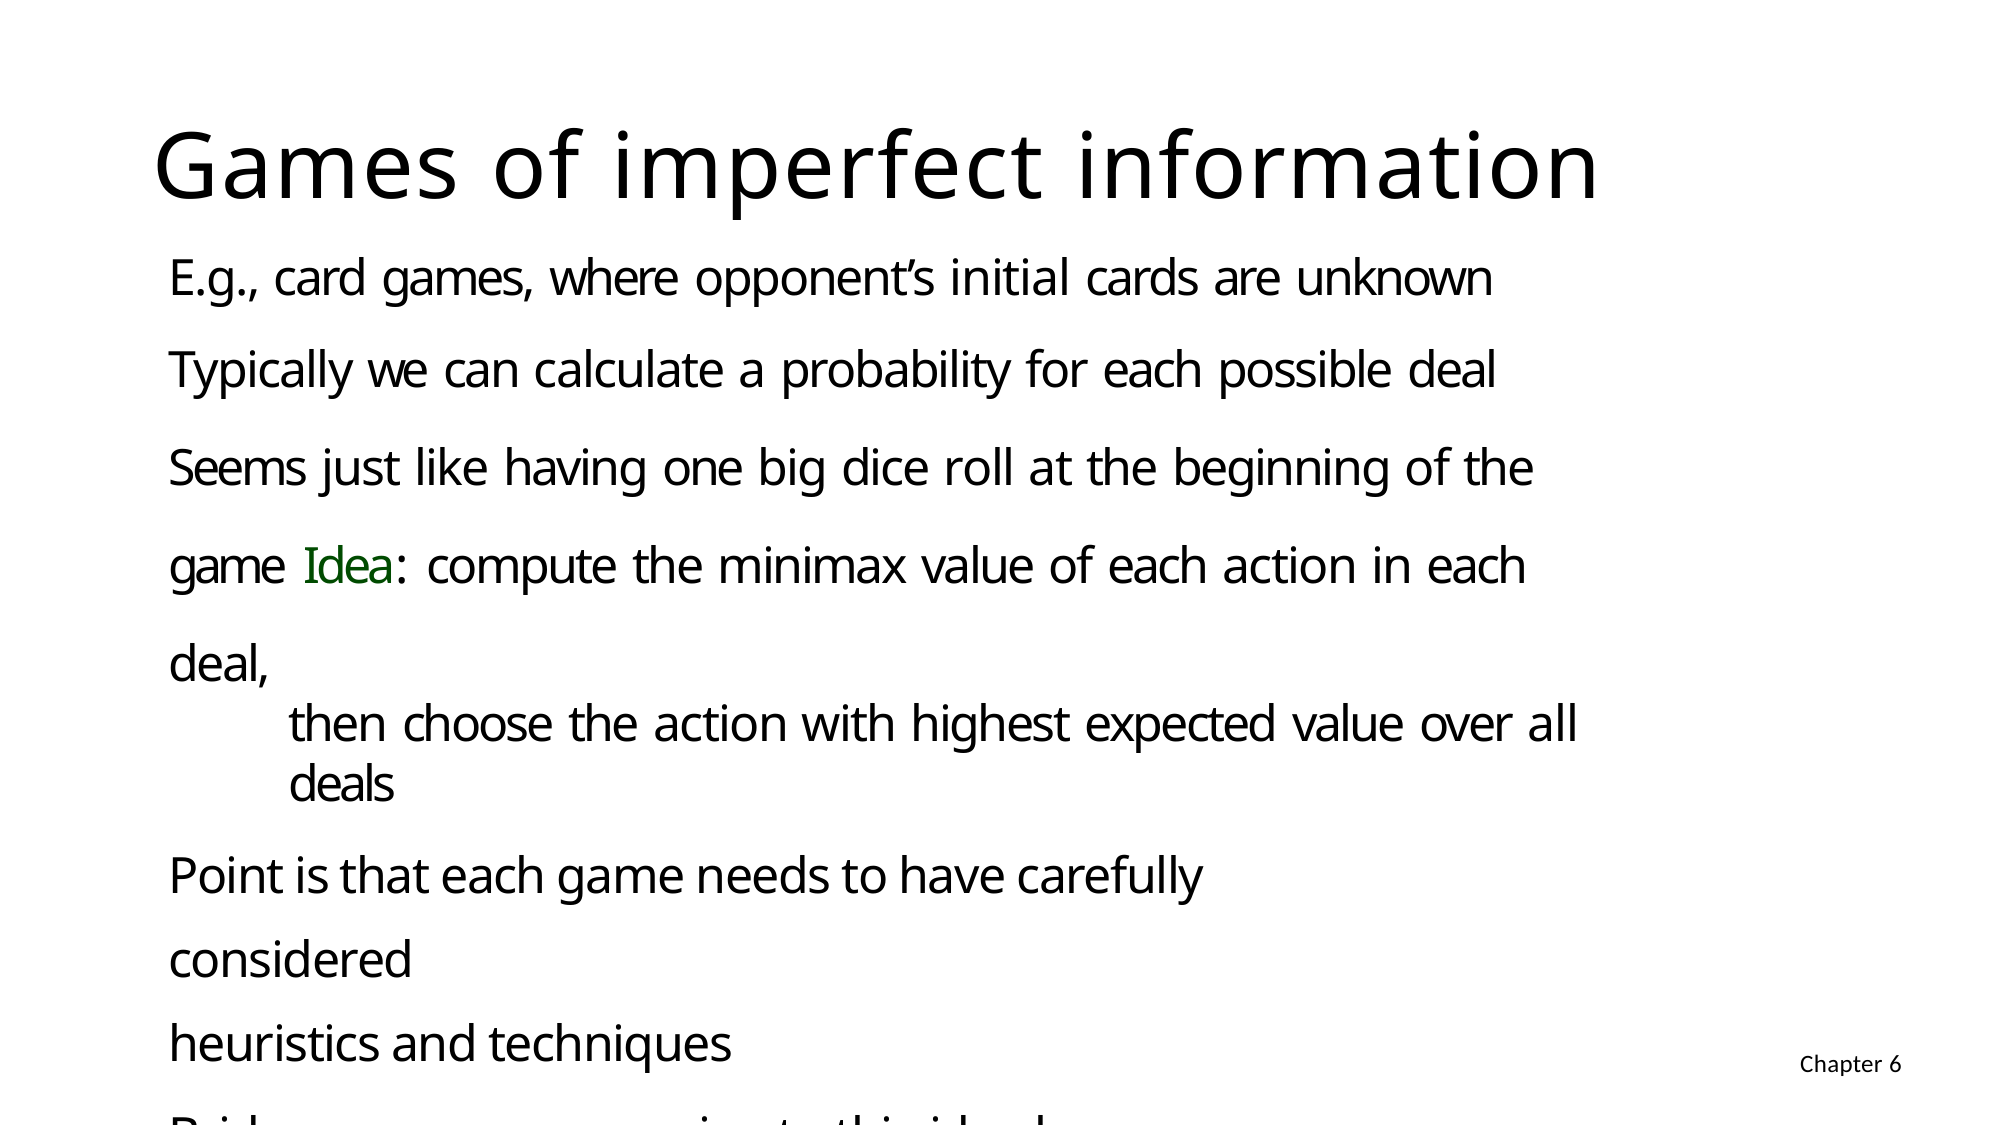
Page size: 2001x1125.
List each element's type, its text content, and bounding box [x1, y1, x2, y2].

text_box E.g., card games, where opponent’s initial cards are unknown Typically we can calculate a probability for each possible deal Seems just like having one big dice roll at the beginning of the game Idea: compute the minimax value of each action in each deal, then choose the action with highest expected value over all deals Point is that each game needs to have carefully considered heuristics and techniques Bridge programs approximate this idea by generating 100 deals consistent with bidding information picking the action that wins most tricks on average [160, 243, 1647, 1125]
text_box Chapter 6 [1798, 1059, 1922, 1078]
title Games of imperfect information [137, 59, 1863, 278]
